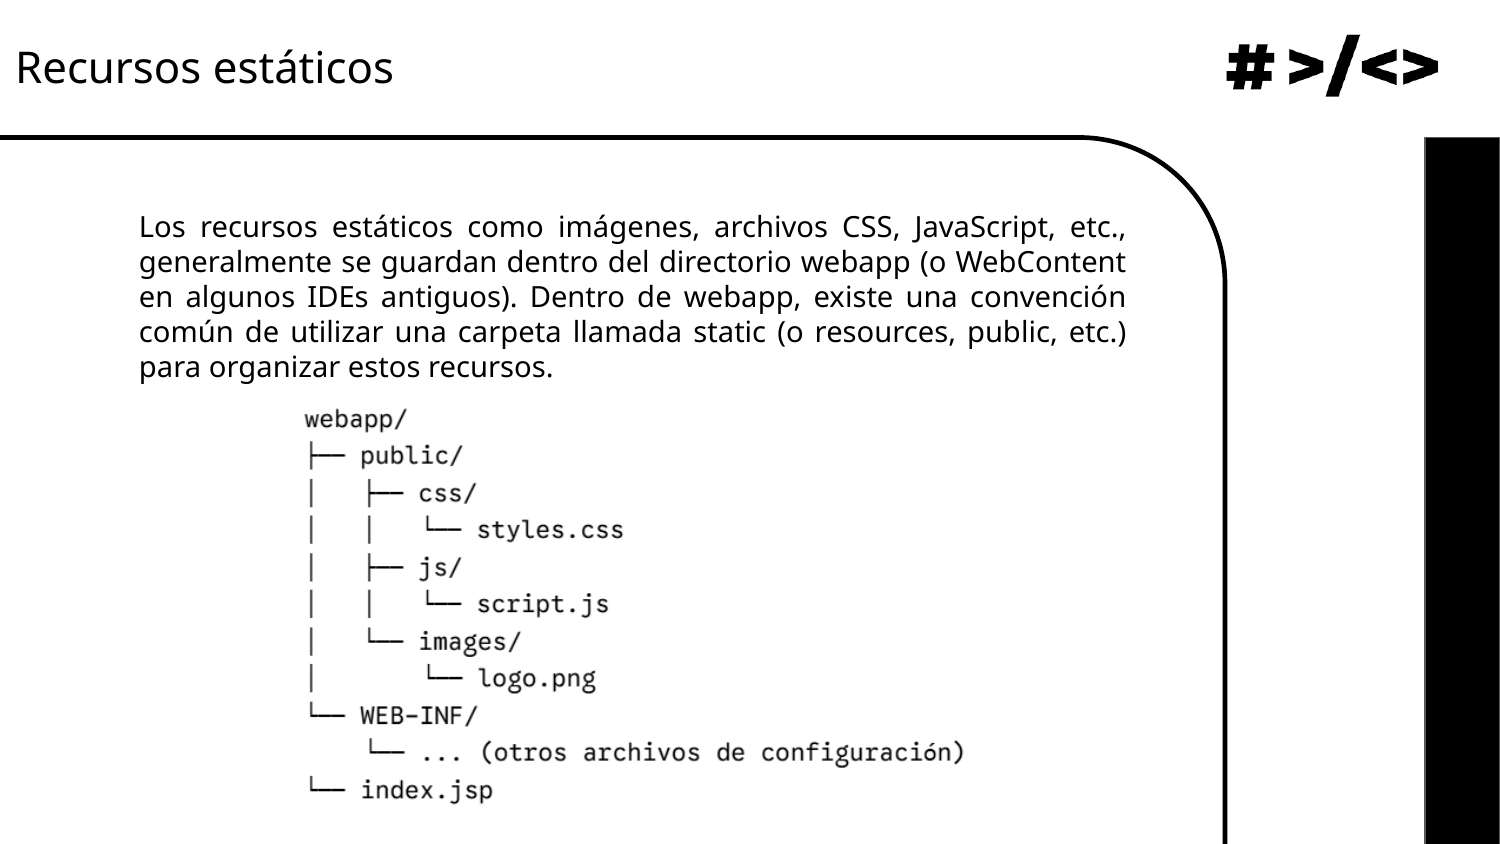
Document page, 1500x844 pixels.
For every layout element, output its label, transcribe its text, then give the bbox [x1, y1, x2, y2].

picture [1199, 16, 1463, 117]
picture [301, 406, 967, 809]
text_box [0, 137, 1225, 844]
text_box Los recursos estáticos como imágenes, archivos CSS, JavaScript, etc., generalmente se guardan dentro del directorio webapp (o WebContent en algunos IDEs antiguos). Dentro de webapp, existe una convención común de utilizar una carpeta llamada static (o resources, public, etc.) para organizar estos recursos. [123, 193, 1143, 398]
text_box [1424, 137, 1500, 844]
text_box Recursos estáticos [0, 24, 1199, 125]
